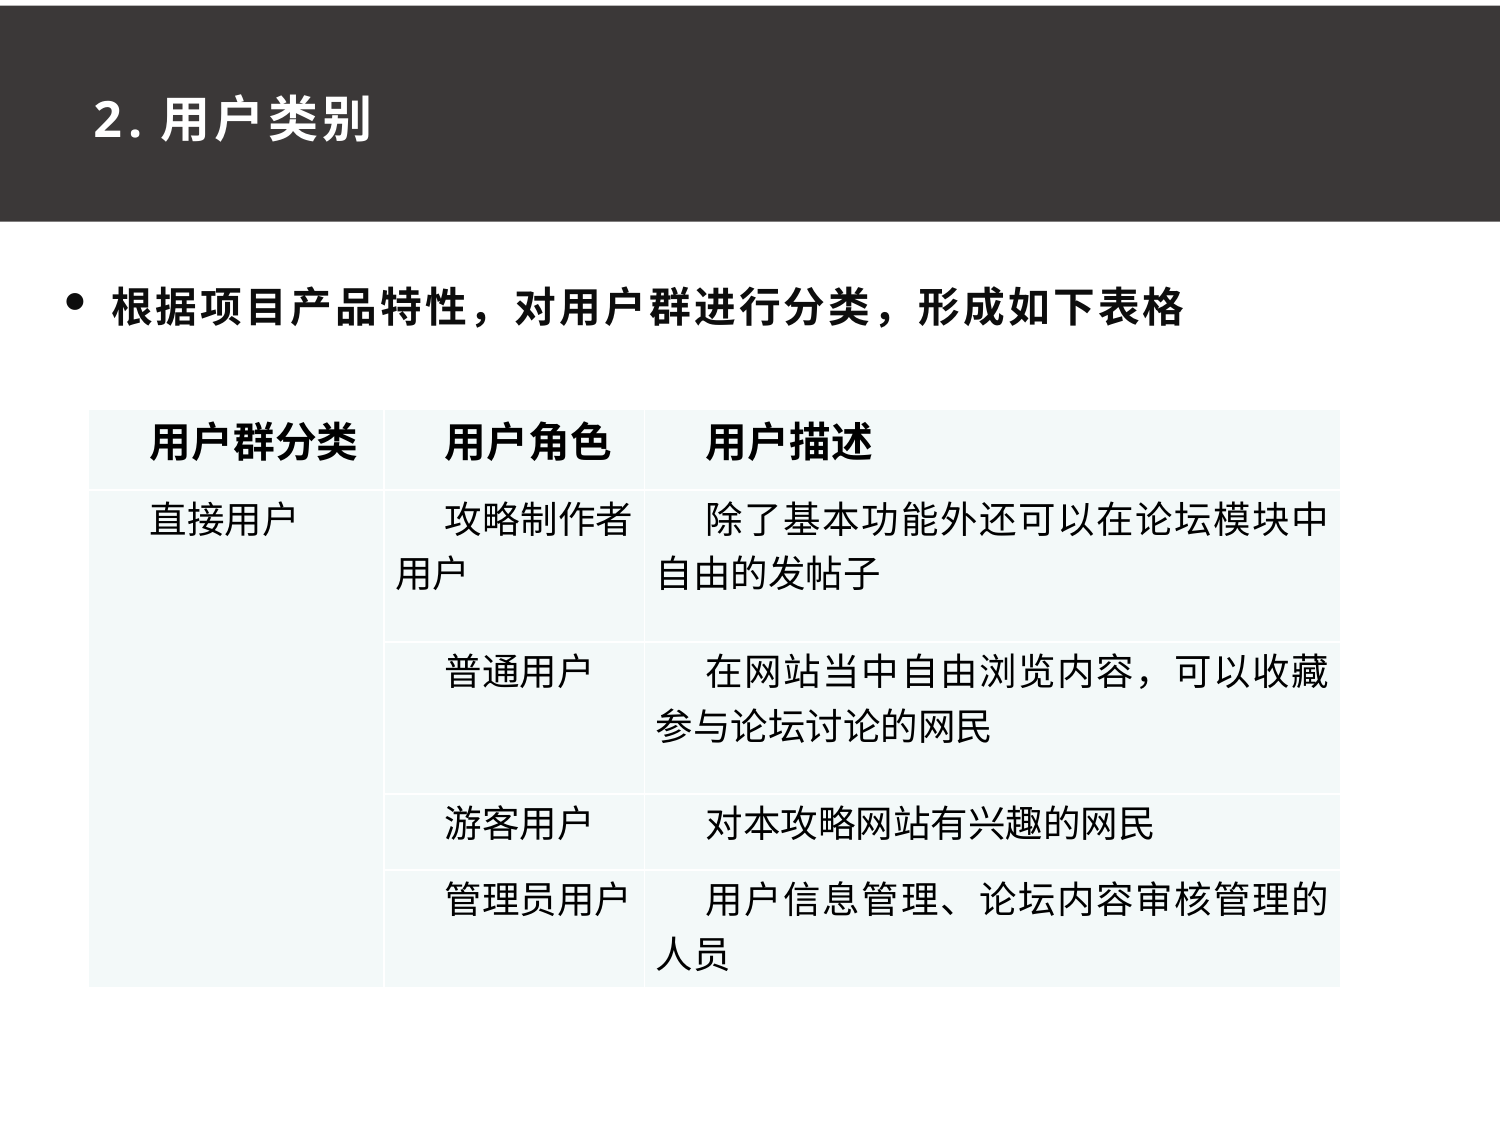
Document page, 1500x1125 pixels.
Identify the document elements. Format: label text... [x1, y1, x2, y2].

table_header 用户角色 [385, 410, 644, 489]
table_header 用户描述 [645, 410, 1340, 489]
table_cell 攻略制作者用户 [385, 491, 644, 641]
table_header 用户群分类 [89, 410, 383, 489]
table_cell 用户信息管理、论坛内容审核管理的人员 [645, 871, 1340, 987]
table_cell 游客用户 [385, 795, 644, 869]
table_cell 管理员用户 [385, 871, 644, 987]
text_box 根据项目产品特性，对用户群进行分类，形成如下表格 [53, 239, 1223, 356]
text_box 2.用户类别 [76, 81, 1446, 161]
text_box [0, 5, 1500, 223]
table_cell 在网站当中自由浏览内容，可以收藏参与论坛讨论的网民 [645, 643, 1340, 793]
table_cell 对本攻略网站有兴趣的网民 [645, 795, 1340, 869]
table_cell 普通用户 [385, 643, 644, 793]
table_cell 除了基本功能外还可以在论坛模块中自由的发帖子 [645, 491, 1340, 641]
table_cell 直接用户 [89, 491, 383, 987]
